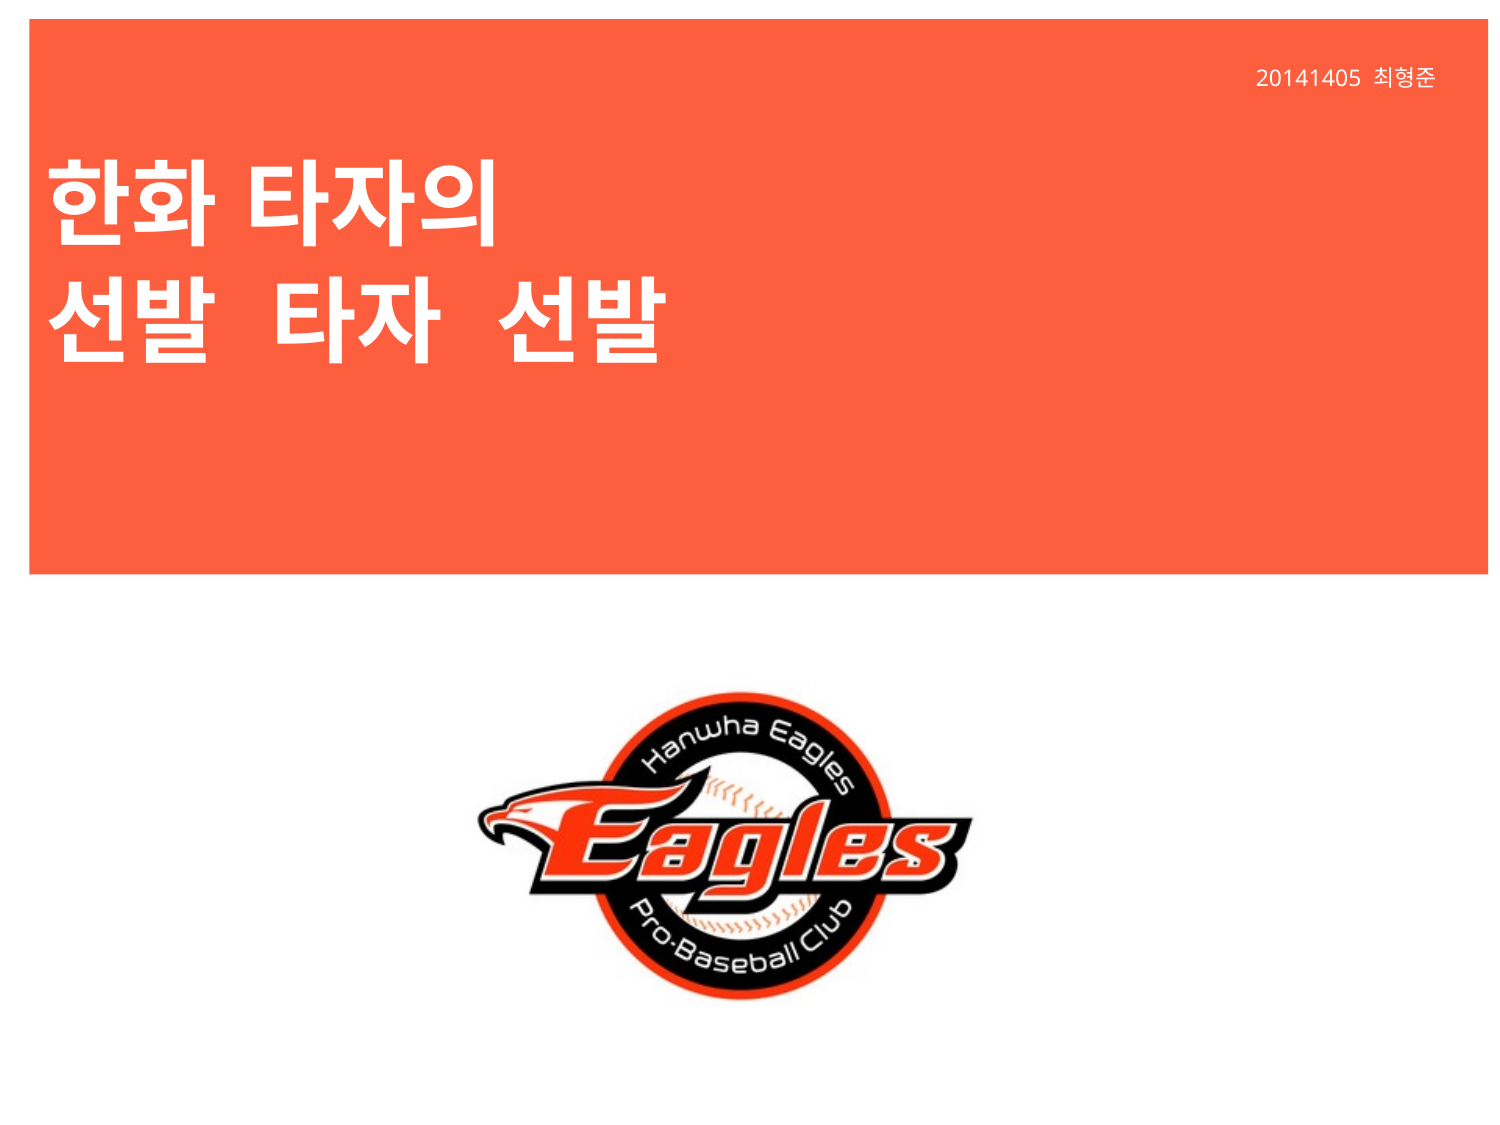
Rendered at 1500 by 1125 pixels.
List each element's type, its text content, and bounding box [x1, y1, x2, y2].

title 한화 타자의 선발 타자 선발 [30, 137, 1093, 379]
subtitle 20141405 최형준 [1092, 42, 1453, 173]
picture [419, 609, 1054, 1082]
text_box [27, 17, 1490, 576]
